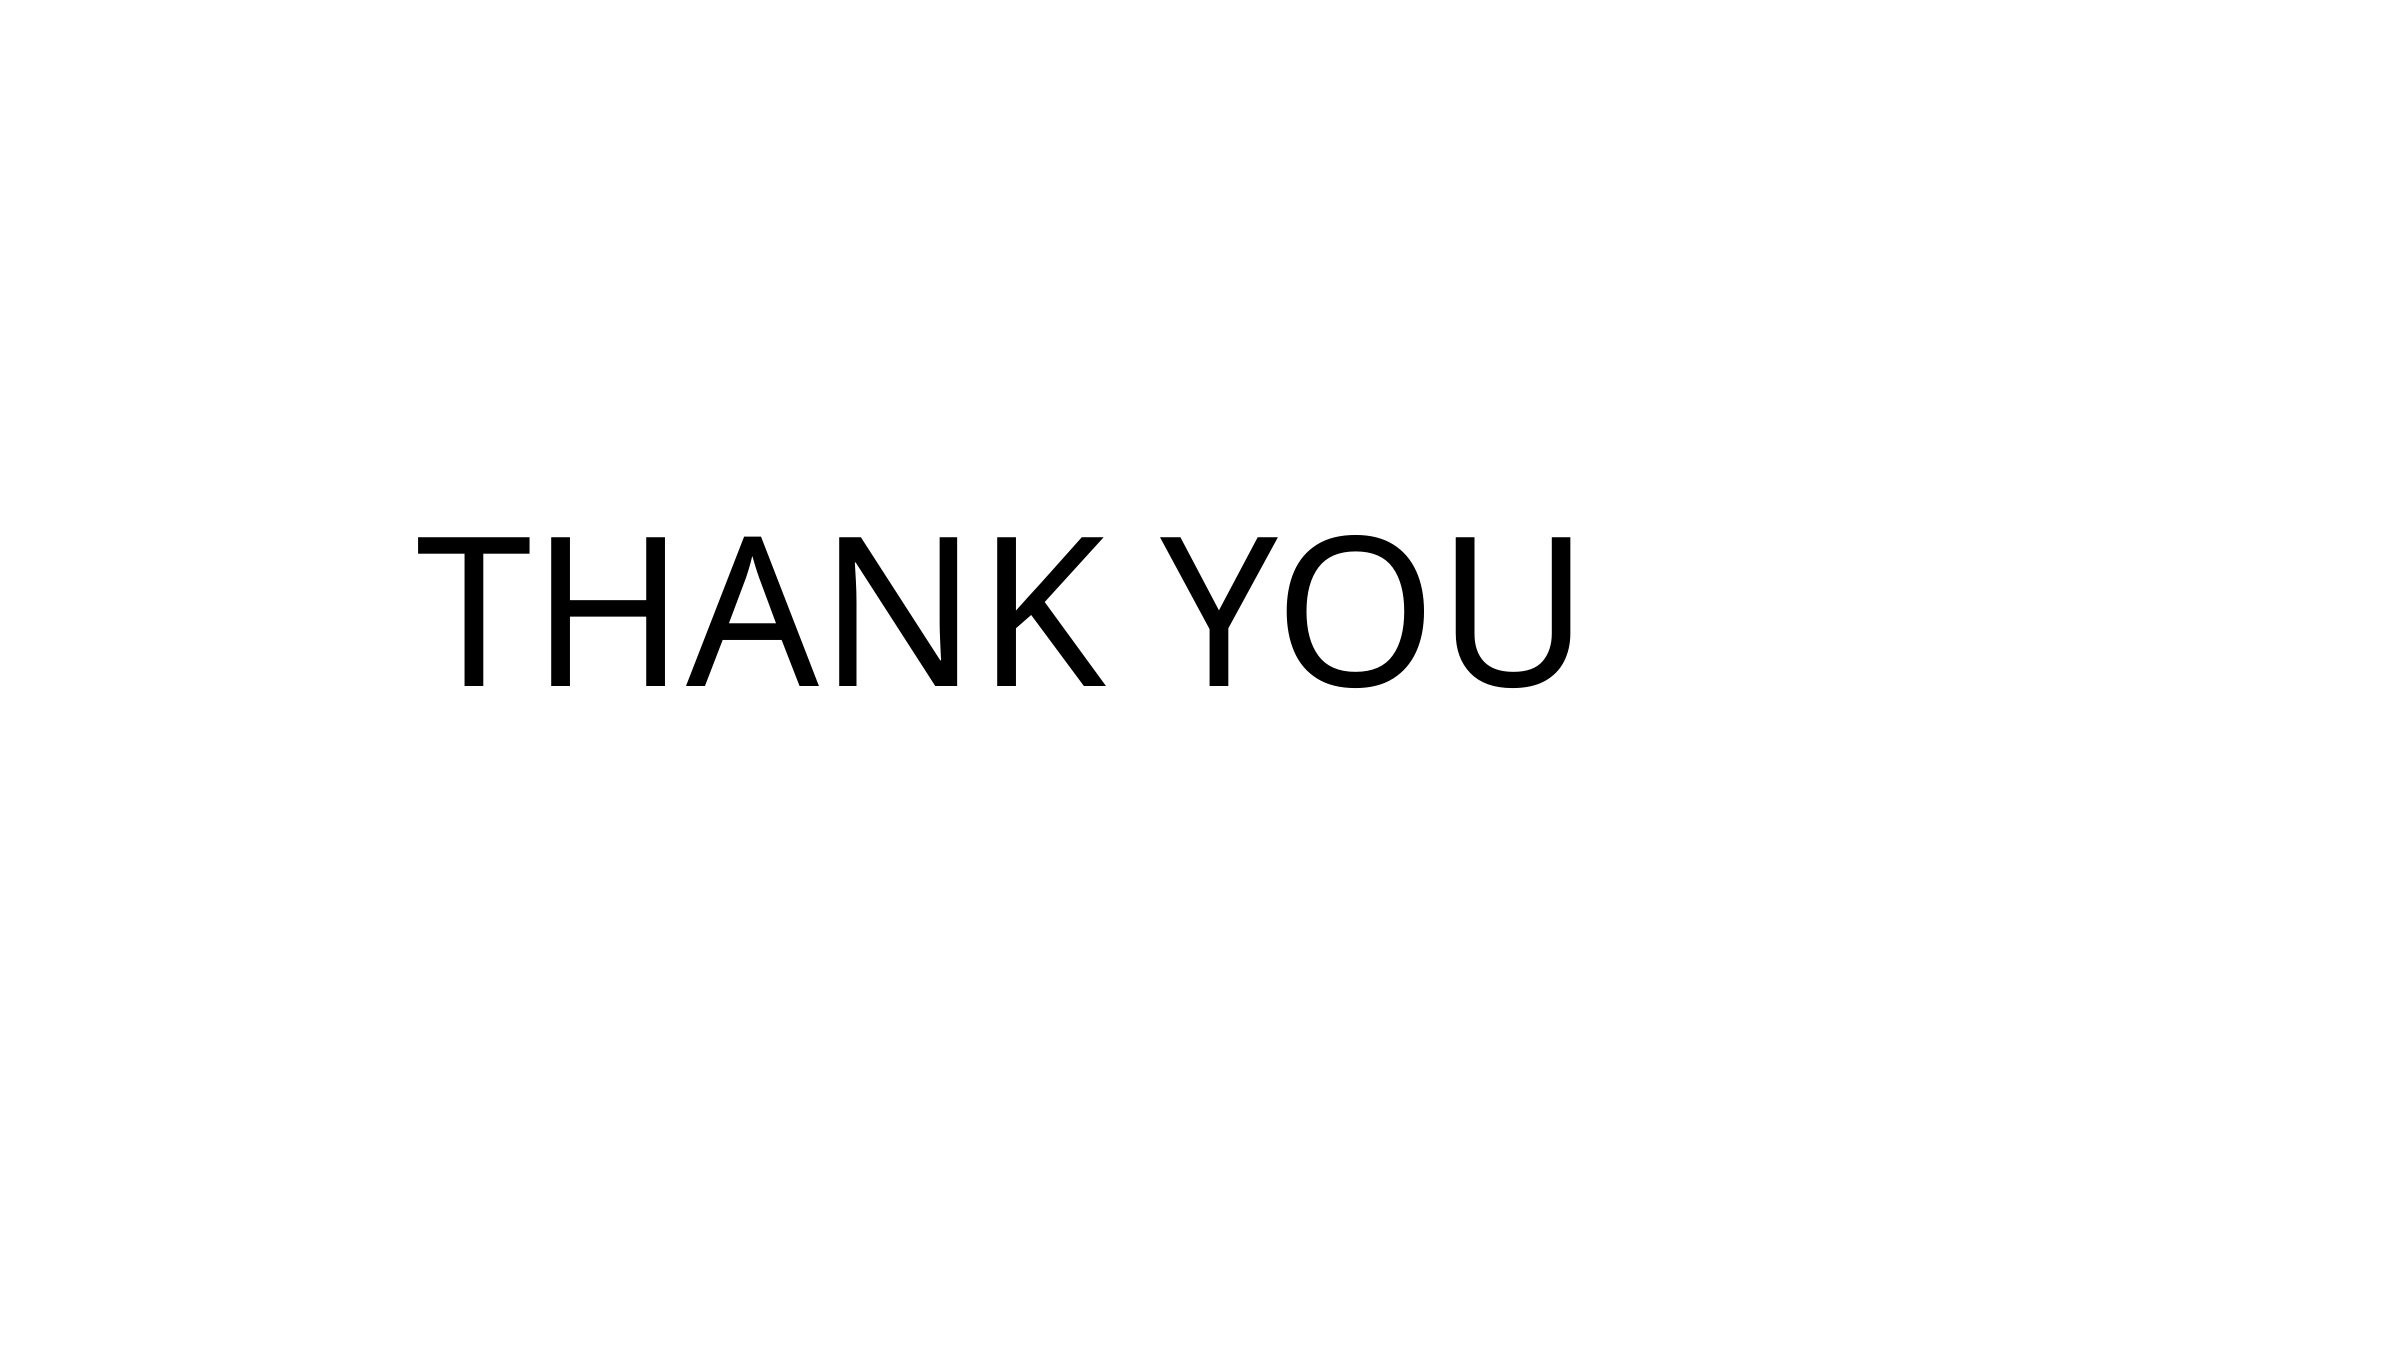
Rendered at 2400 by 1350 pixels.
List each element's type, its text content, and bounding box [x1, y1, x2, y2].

text_box THANK YOU [401, 470, 1999, 736]
